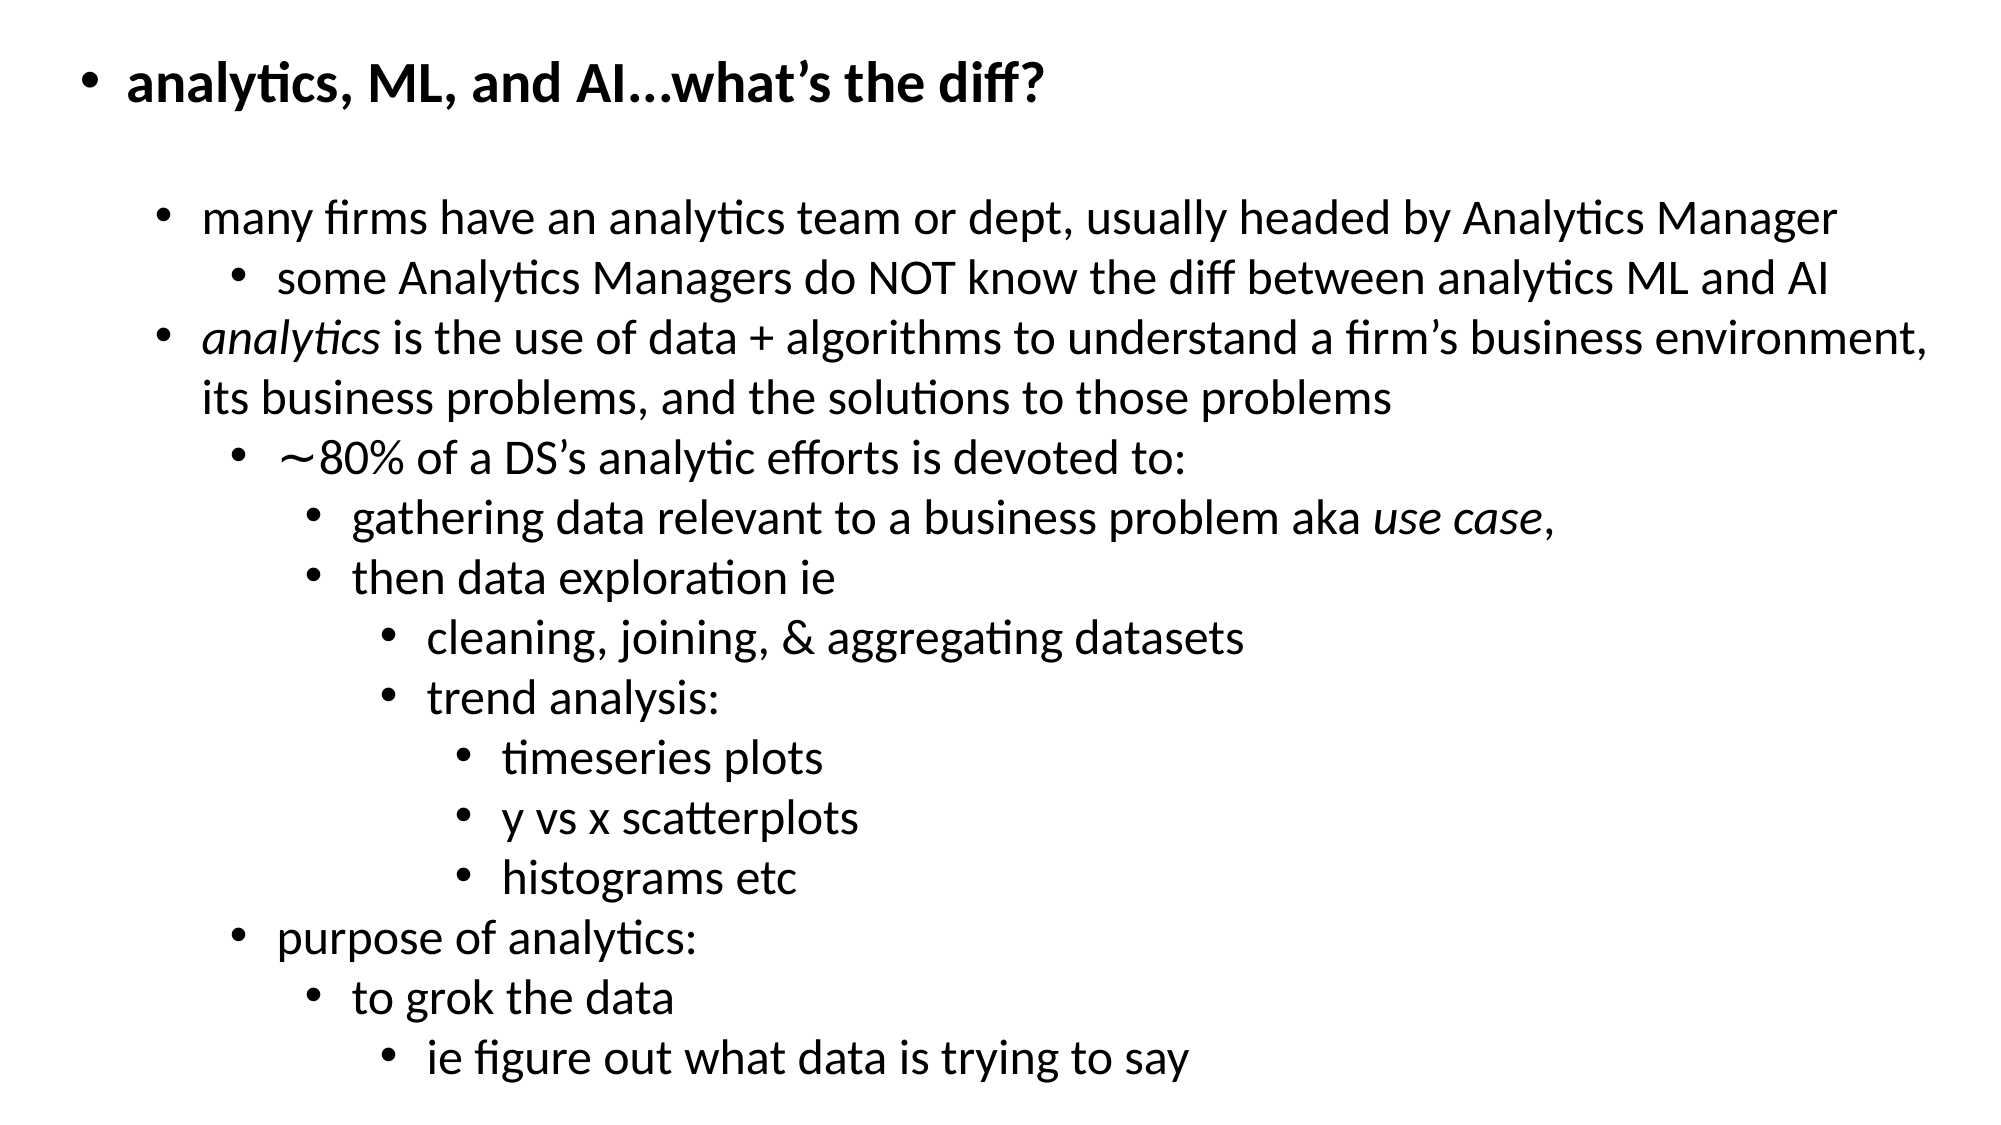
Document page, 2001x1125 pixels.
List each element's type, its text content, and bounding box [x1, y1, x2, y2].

text_box analytics, ML, and AI...what’s the diff? many firms have an analytics team or dept, usually headed by Analytics Manager some Analytics Managers do NOT know the diff between analytics ML and AI analytics is the use of data + algorithms to understand a firm’s business environment, its business problems, and the solutions to those problems ∼80% of a DS’s analytic efforts is devoted to: gathering data relevant to a business problem aka use case, then data exploration ie cleaning, joining, & aggregating datasets trend analysis: timeseries plots y vs x scatterplots histograms etc purpose of analytics: to grok the data ie figure out what data is trying to say [65, 37, 1972, 1092]
